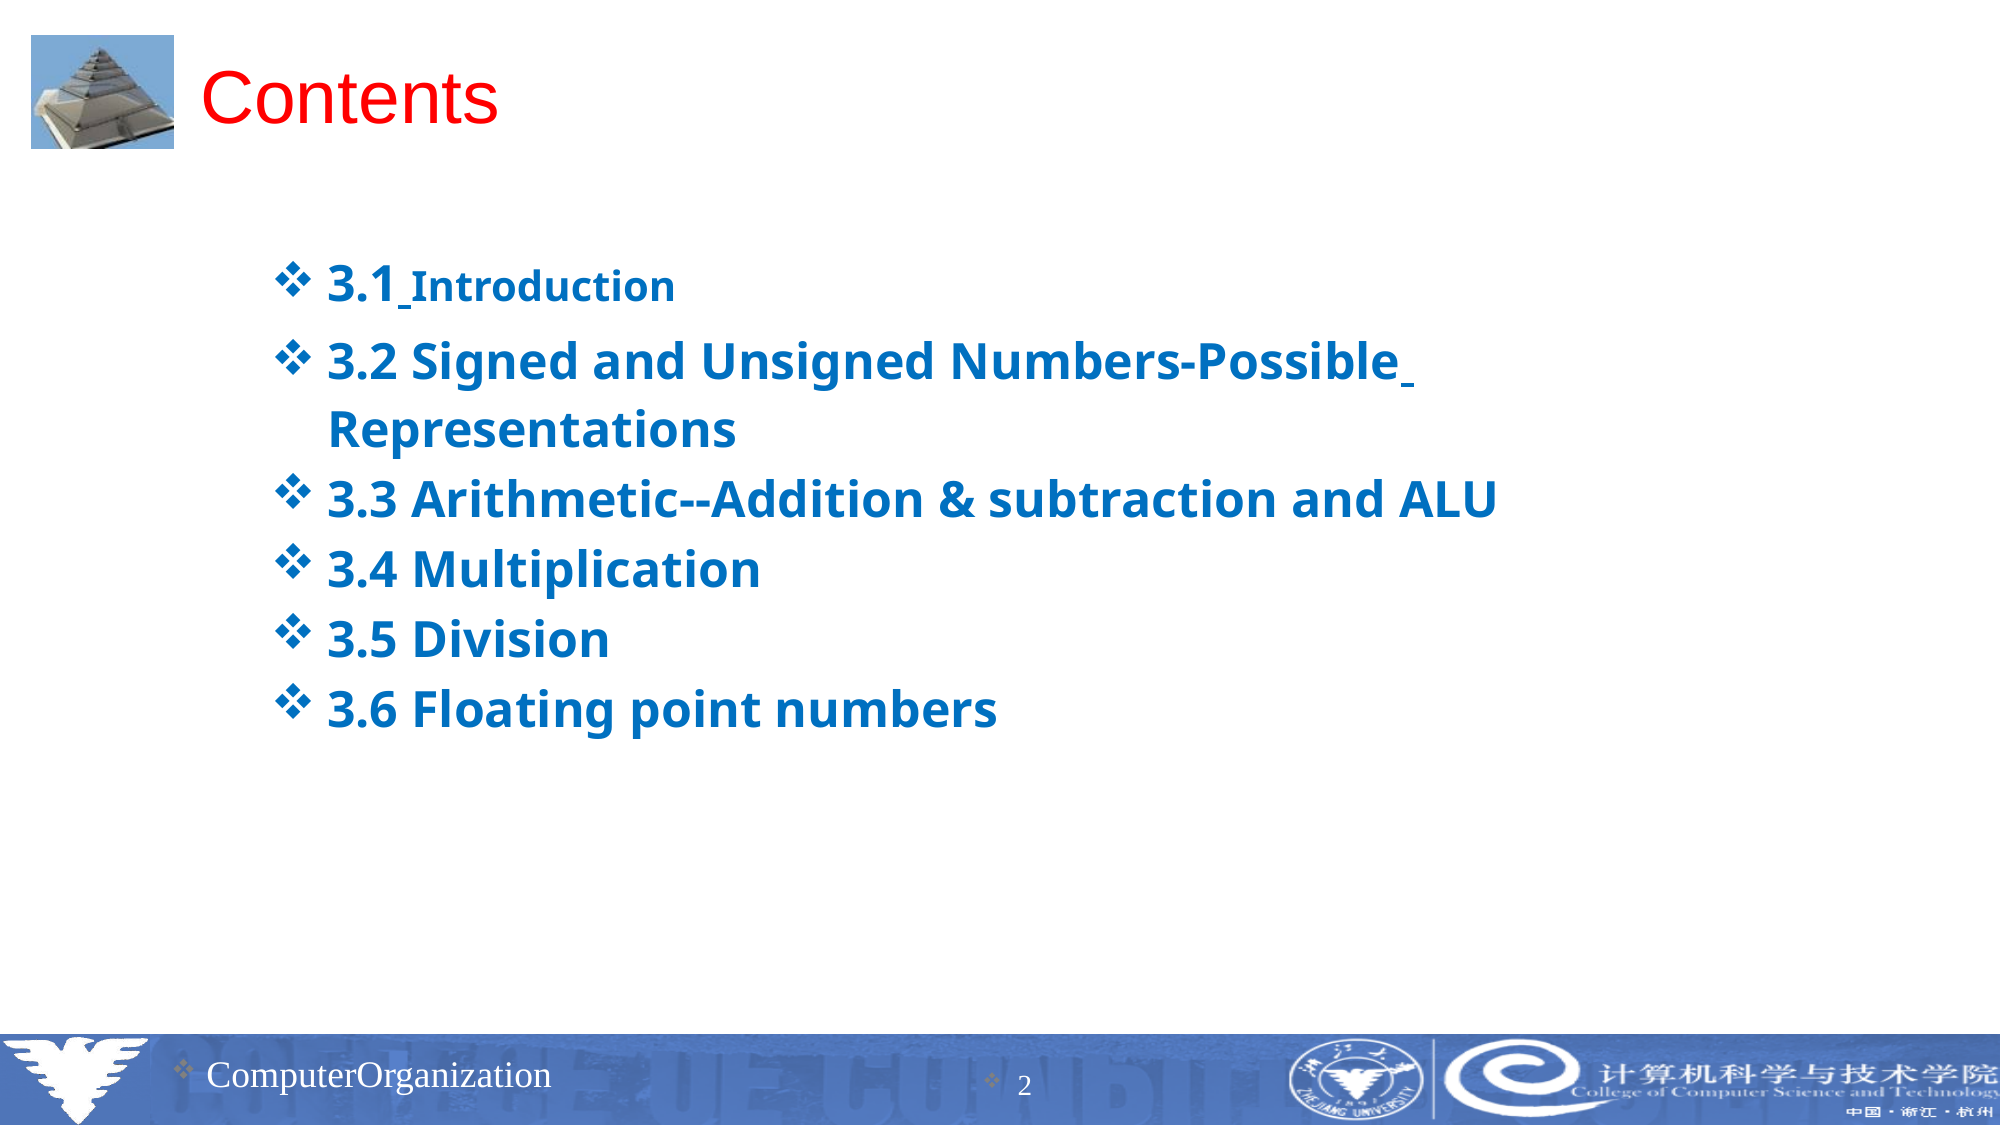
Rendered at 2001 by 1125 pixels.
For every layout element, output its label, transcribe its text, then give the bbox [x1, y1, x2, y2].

title Contents [184, 0, 1953, 188]
list 3.1 Introduction 3.2 Signed and Unsigned Numbers-Possible Representations 3.3 Arithmetic--Addition & subtraction and ALU 3.4 Multiplication 3.5 Division 3.6 Floating point numbers [255, 243, 1682, 1027]
picture [31, 35, 174, 149]
picture [0, 1034, 2000, 1125]
